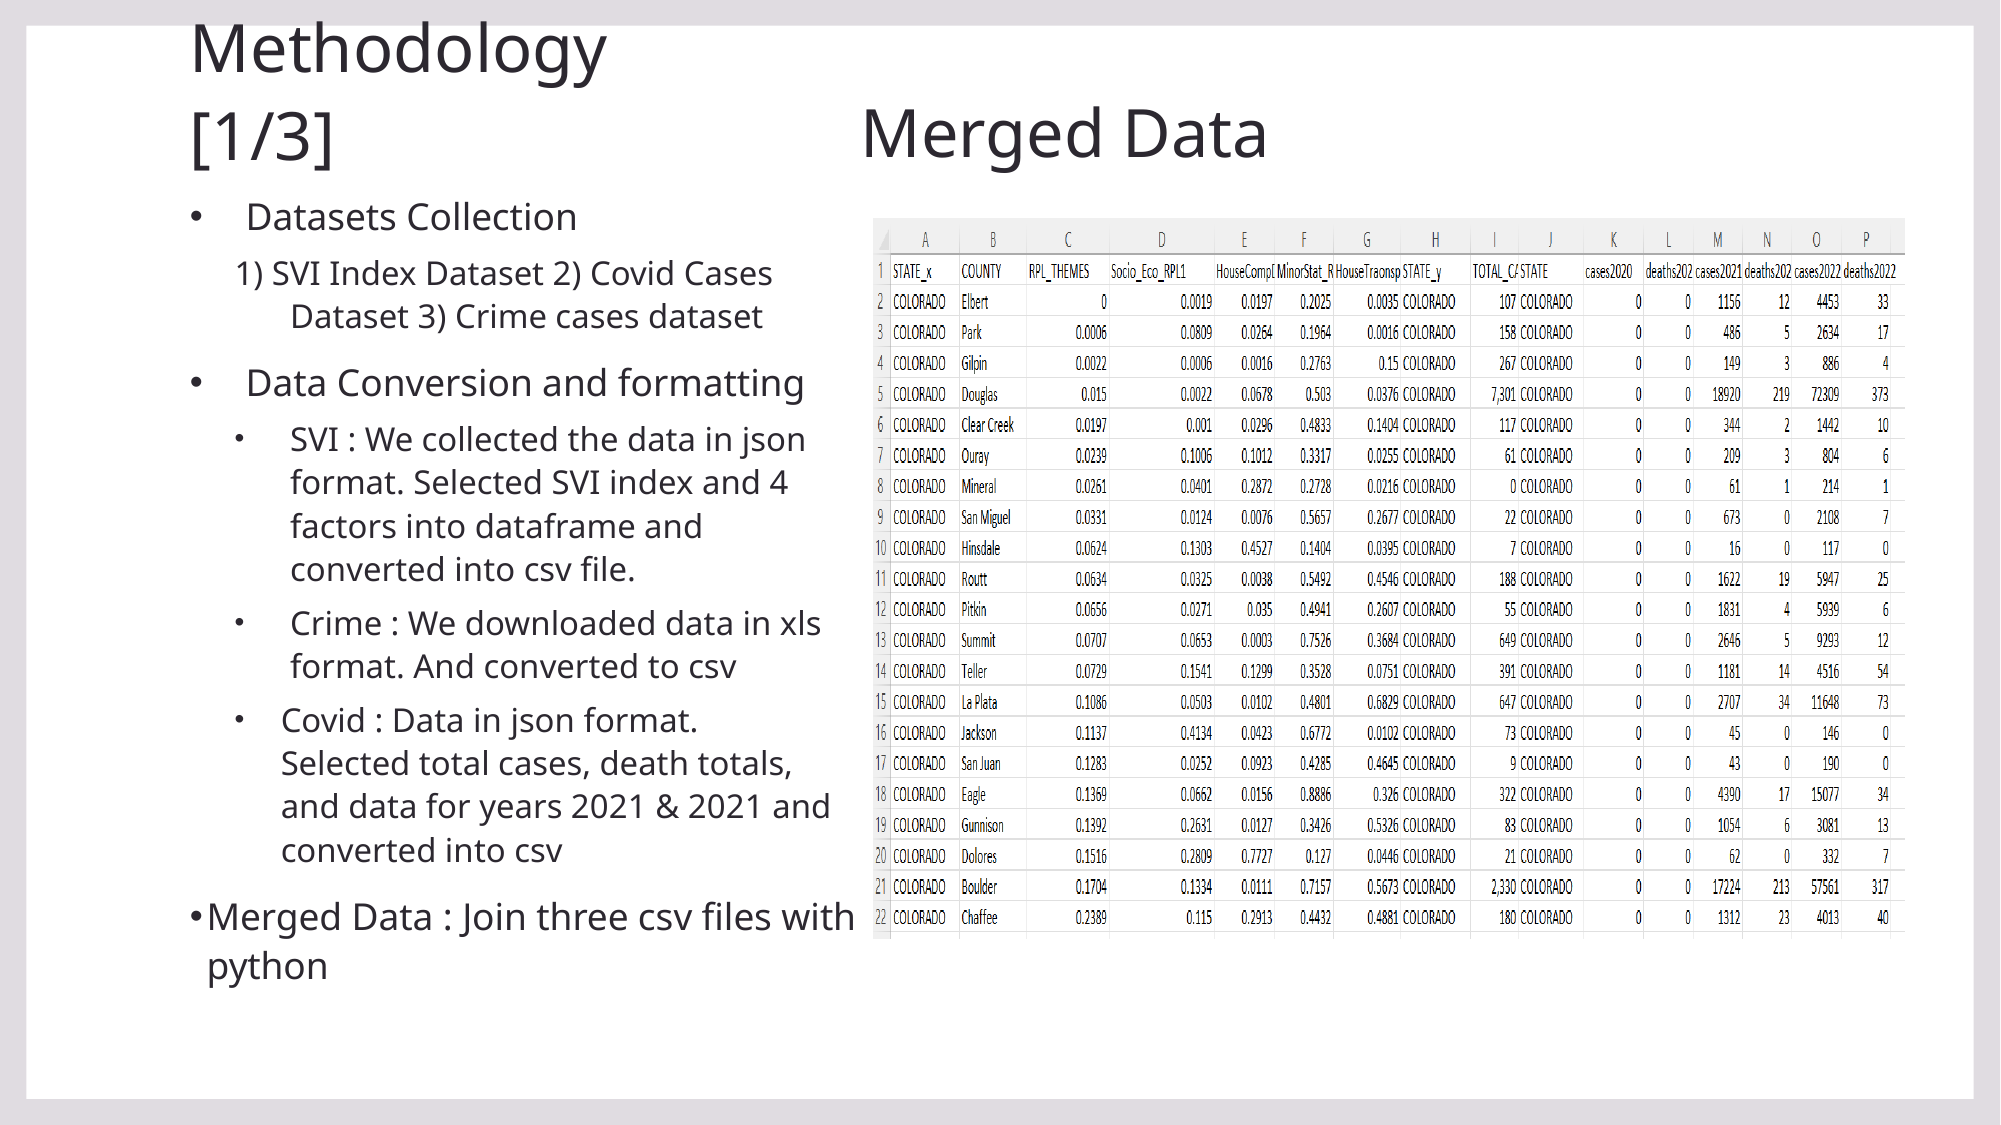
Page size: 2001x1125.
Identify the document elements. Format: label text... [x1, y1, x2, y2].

picture [872, 218, 1905, 939]
title Methodology [1/3] [174, 75, 783, 181]
list Datasets Collection 1) SVI Index Dataset 2) Covid Cases Dataset 3) Crime cases dataset Data Conversion and formatting SVI : We collected the data in json format. Selected SVI index and 4 factors into dataframe and converted into csv file. Crime : We downloaded data in xls format. And converted to csv Covid : Data in json format. Selected total cases, death totals, and data for years 2021 & 2021 and converted into csv Merged Data : Join three csv files with python [174, 181, 873, 1002]
list Merged Data [845, 75, 1958, 969]
